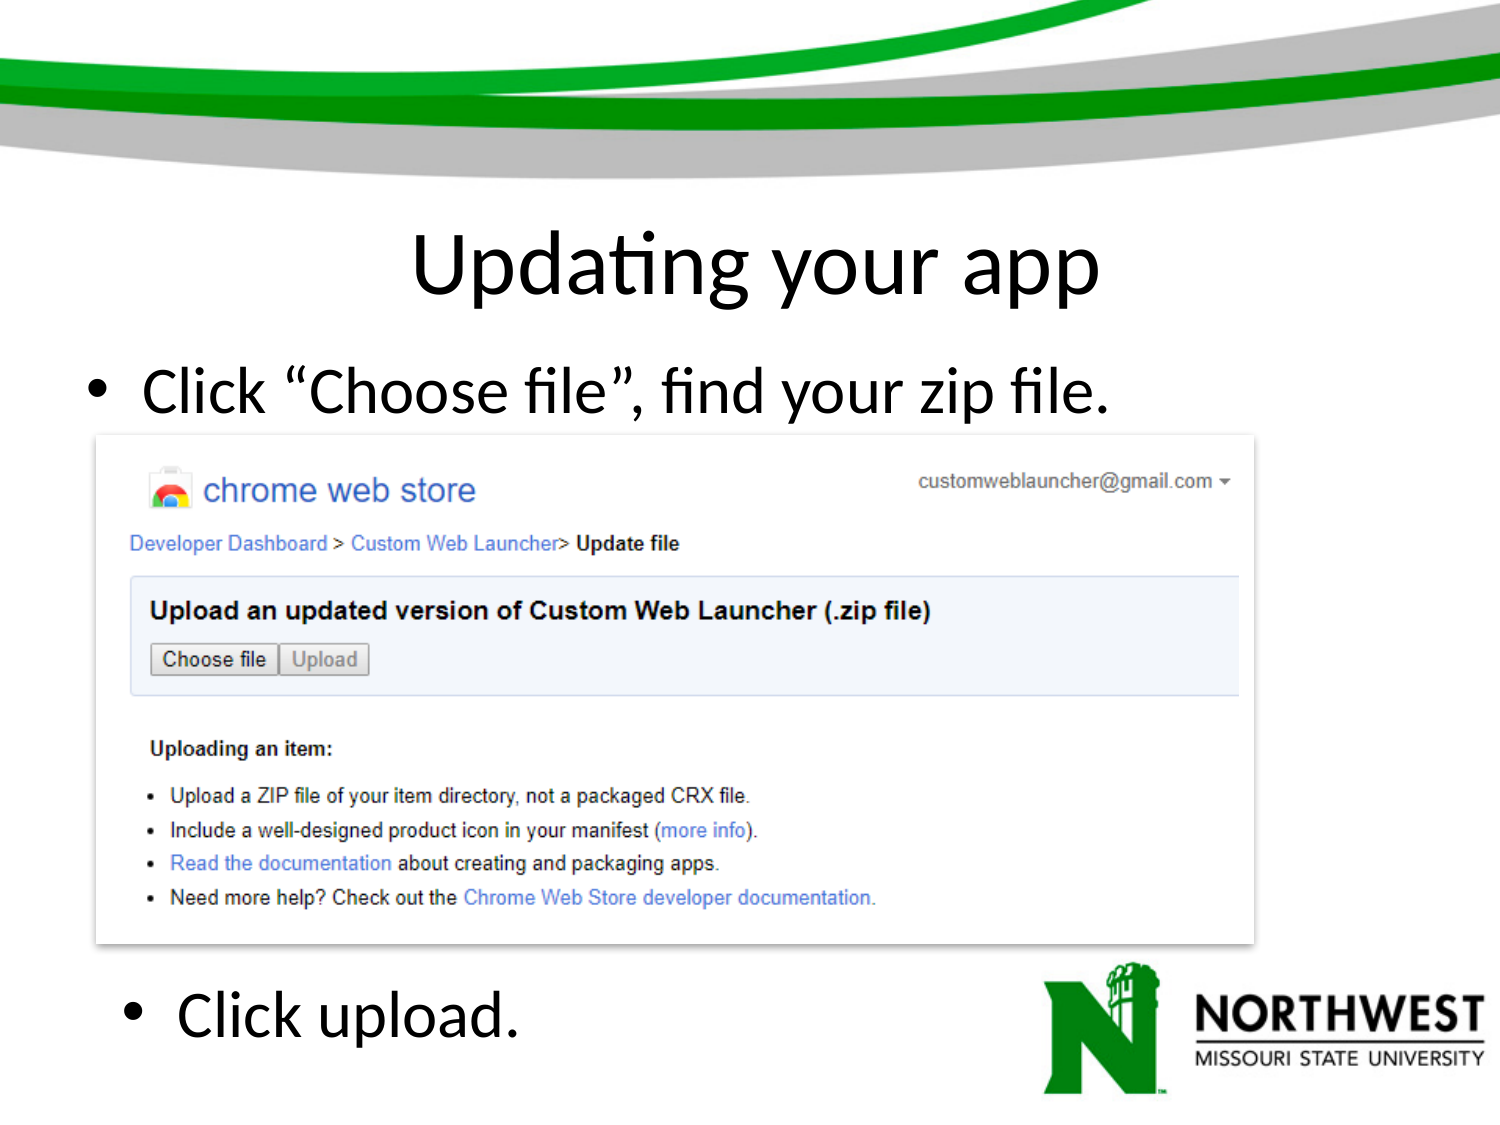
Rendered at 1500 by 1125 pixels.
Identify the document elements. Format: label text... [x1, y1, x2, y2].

picture [0, 0, 1500, 1125]
list Click “Choose file”, find your zip file. [70, 339, 1421, 538]
text_box Click upload. [106, 963, 718, 1093]
title Updating your app [81, 164, 1432, 352]
